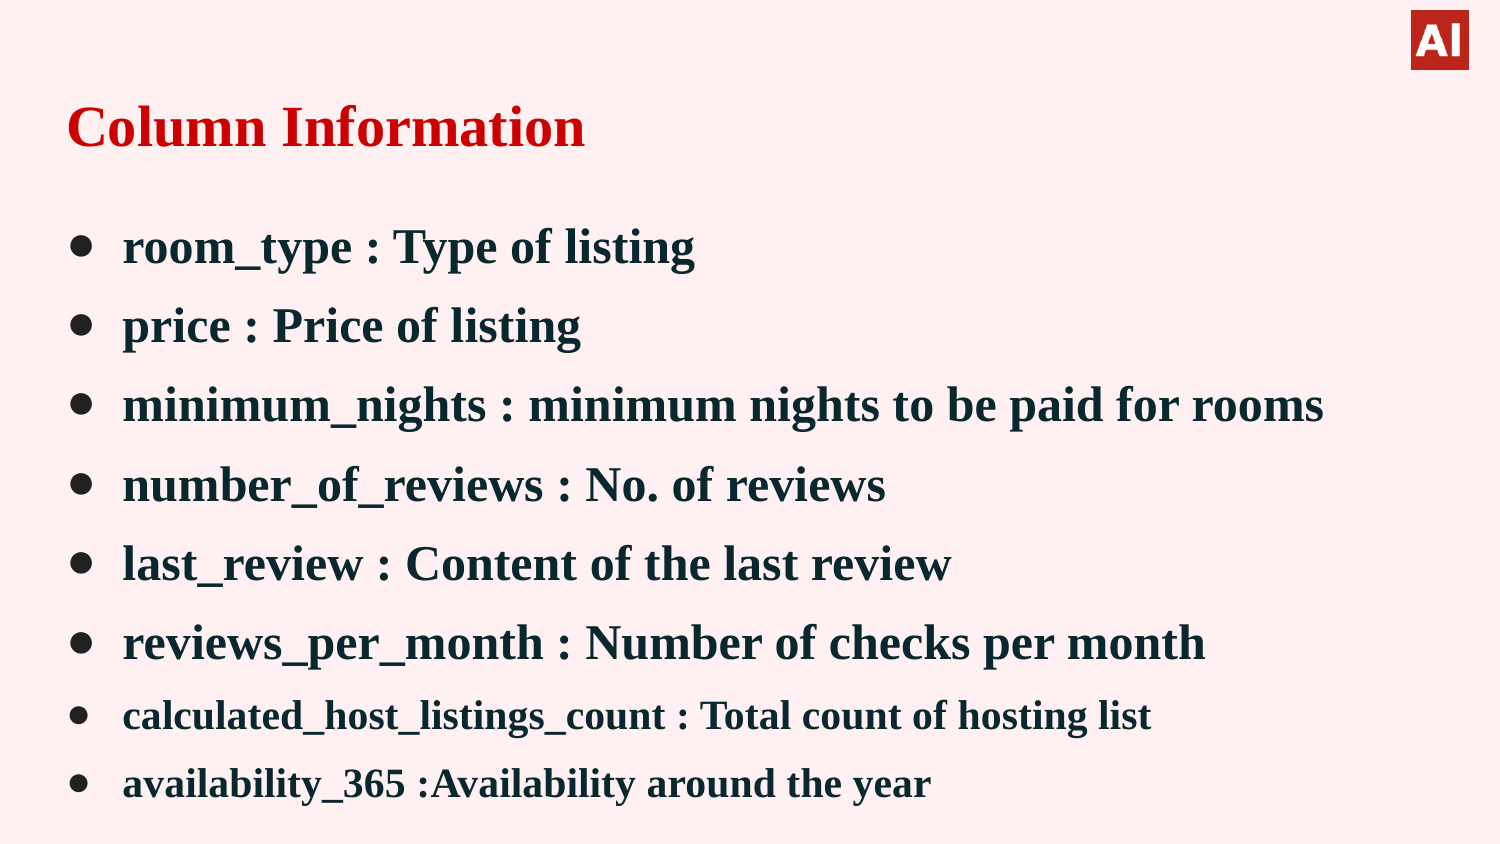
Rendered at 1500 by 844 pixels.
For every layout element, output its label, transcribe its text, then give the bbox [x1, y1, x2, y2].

title Column Information [51, 72, 1449, 167]
picture [1411, 10, 1469, 70]
list room_type : Type of listing price : Price of listing minimum_nights : minimum nights to be paid for rooms number_of_reviews : No. of reviews last_review : Content of the last review reviews_per_month : Number of checks per month calculated_host_listings_count : Total count of hosting list availability_365 :Availability around the year [51, 189, 1467, 820]
